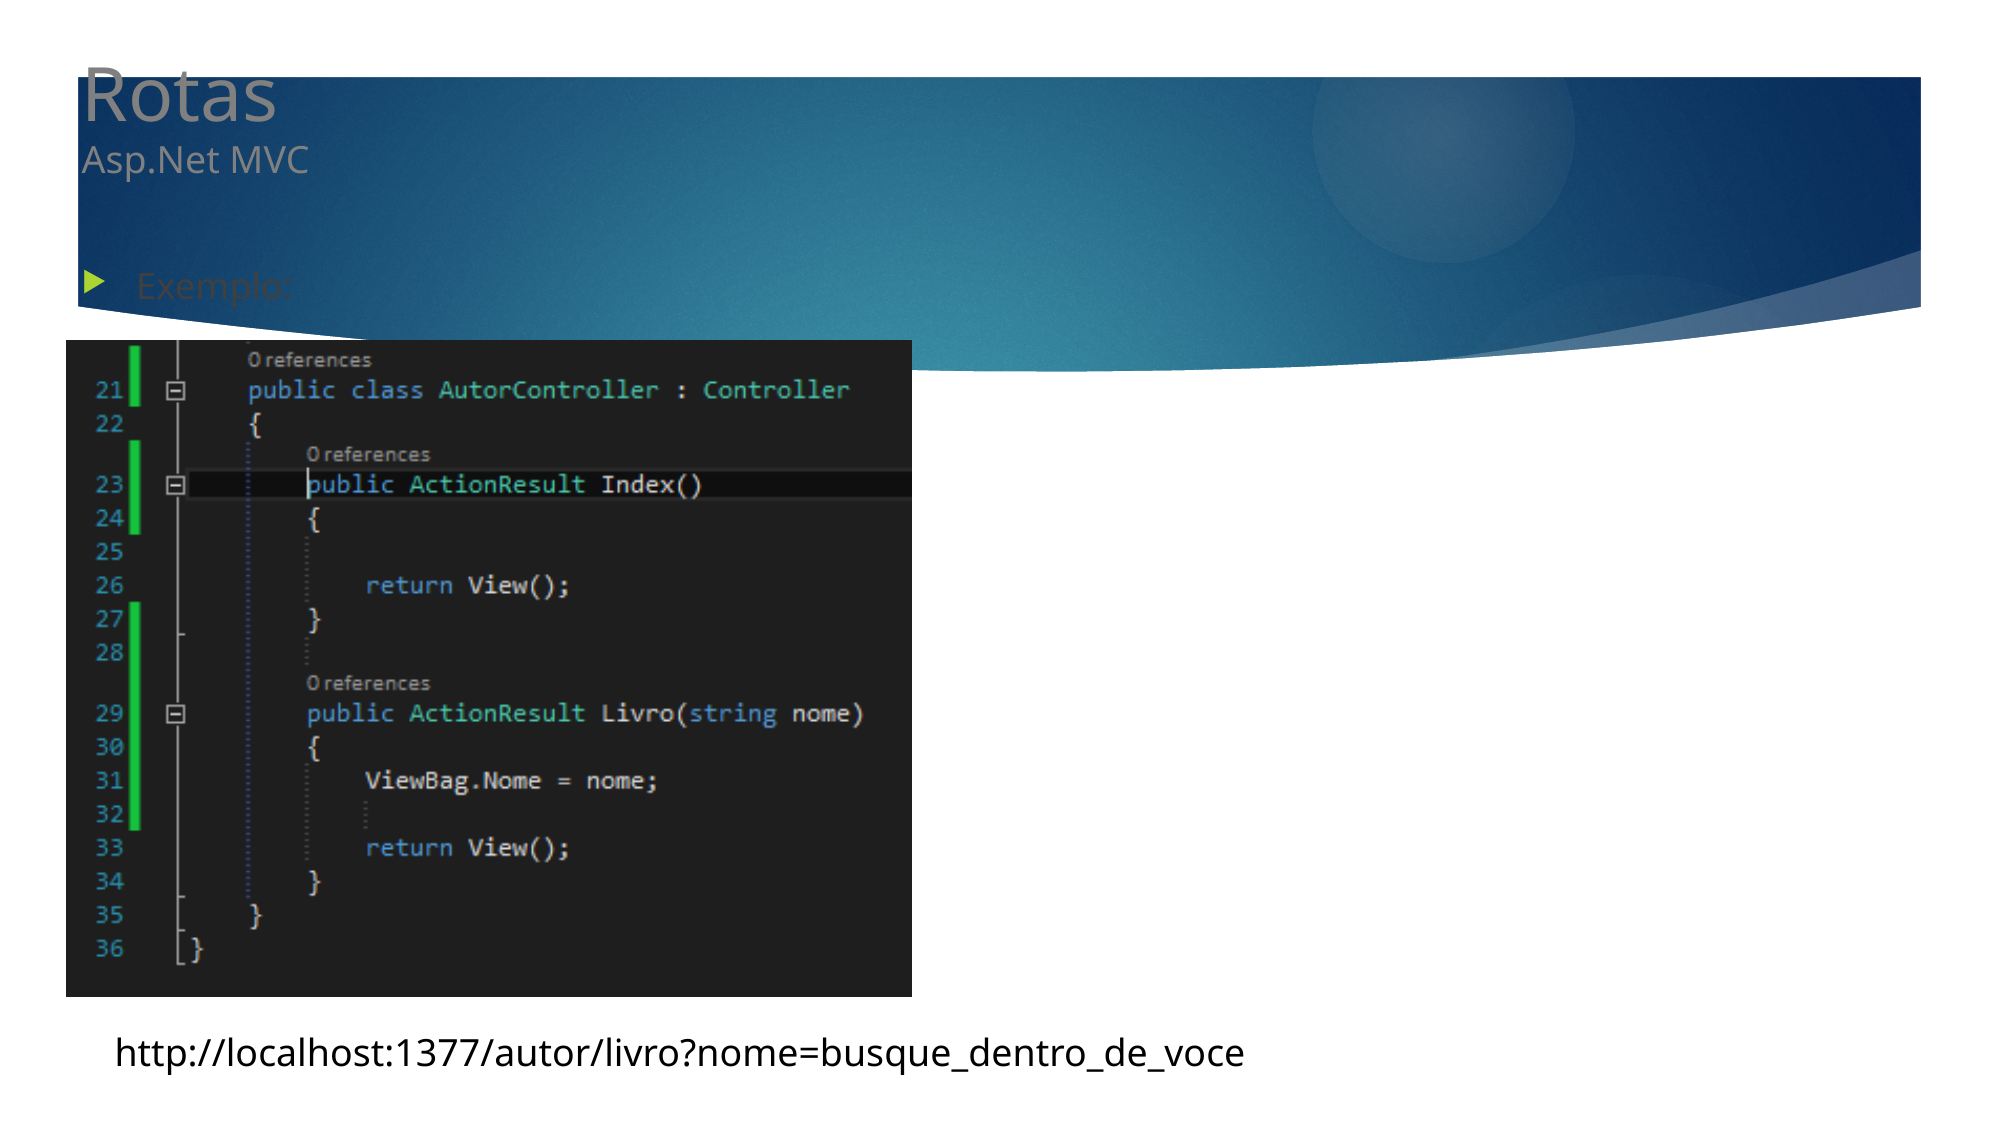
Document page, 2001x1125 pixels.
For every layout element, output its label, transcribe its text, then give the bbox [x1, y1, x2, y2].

text_box Exemplo: [66, 234, 425, 315]
title Rotas Asp.Net MVC [66, 75, 1833, 243]
picture [66, 340, 912, 997]
text_box http://localhost:1377/autor/livro?nome=busque_dentro_de_voce [99, 1021, 1262, 1082]
